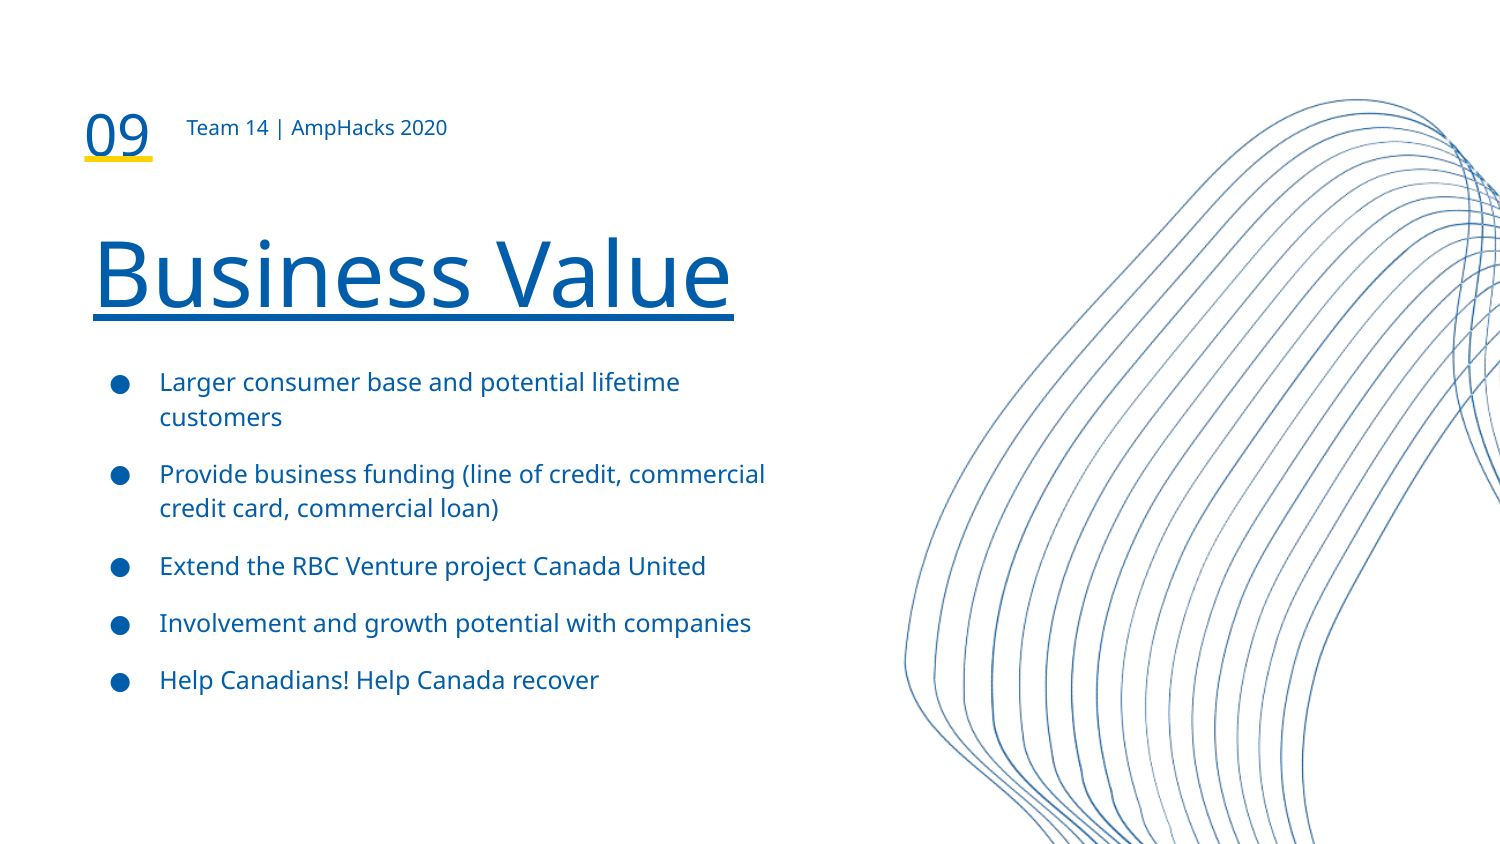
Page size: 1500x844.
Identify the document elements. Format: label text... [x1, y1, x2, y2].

picture [866, 11, 1500, 844]
text_box Team 14 | AmpHacks 2020 [186, 104, 739, 131]
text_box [84, 204, 866, 789]
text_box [84, 84, 164, 163]
